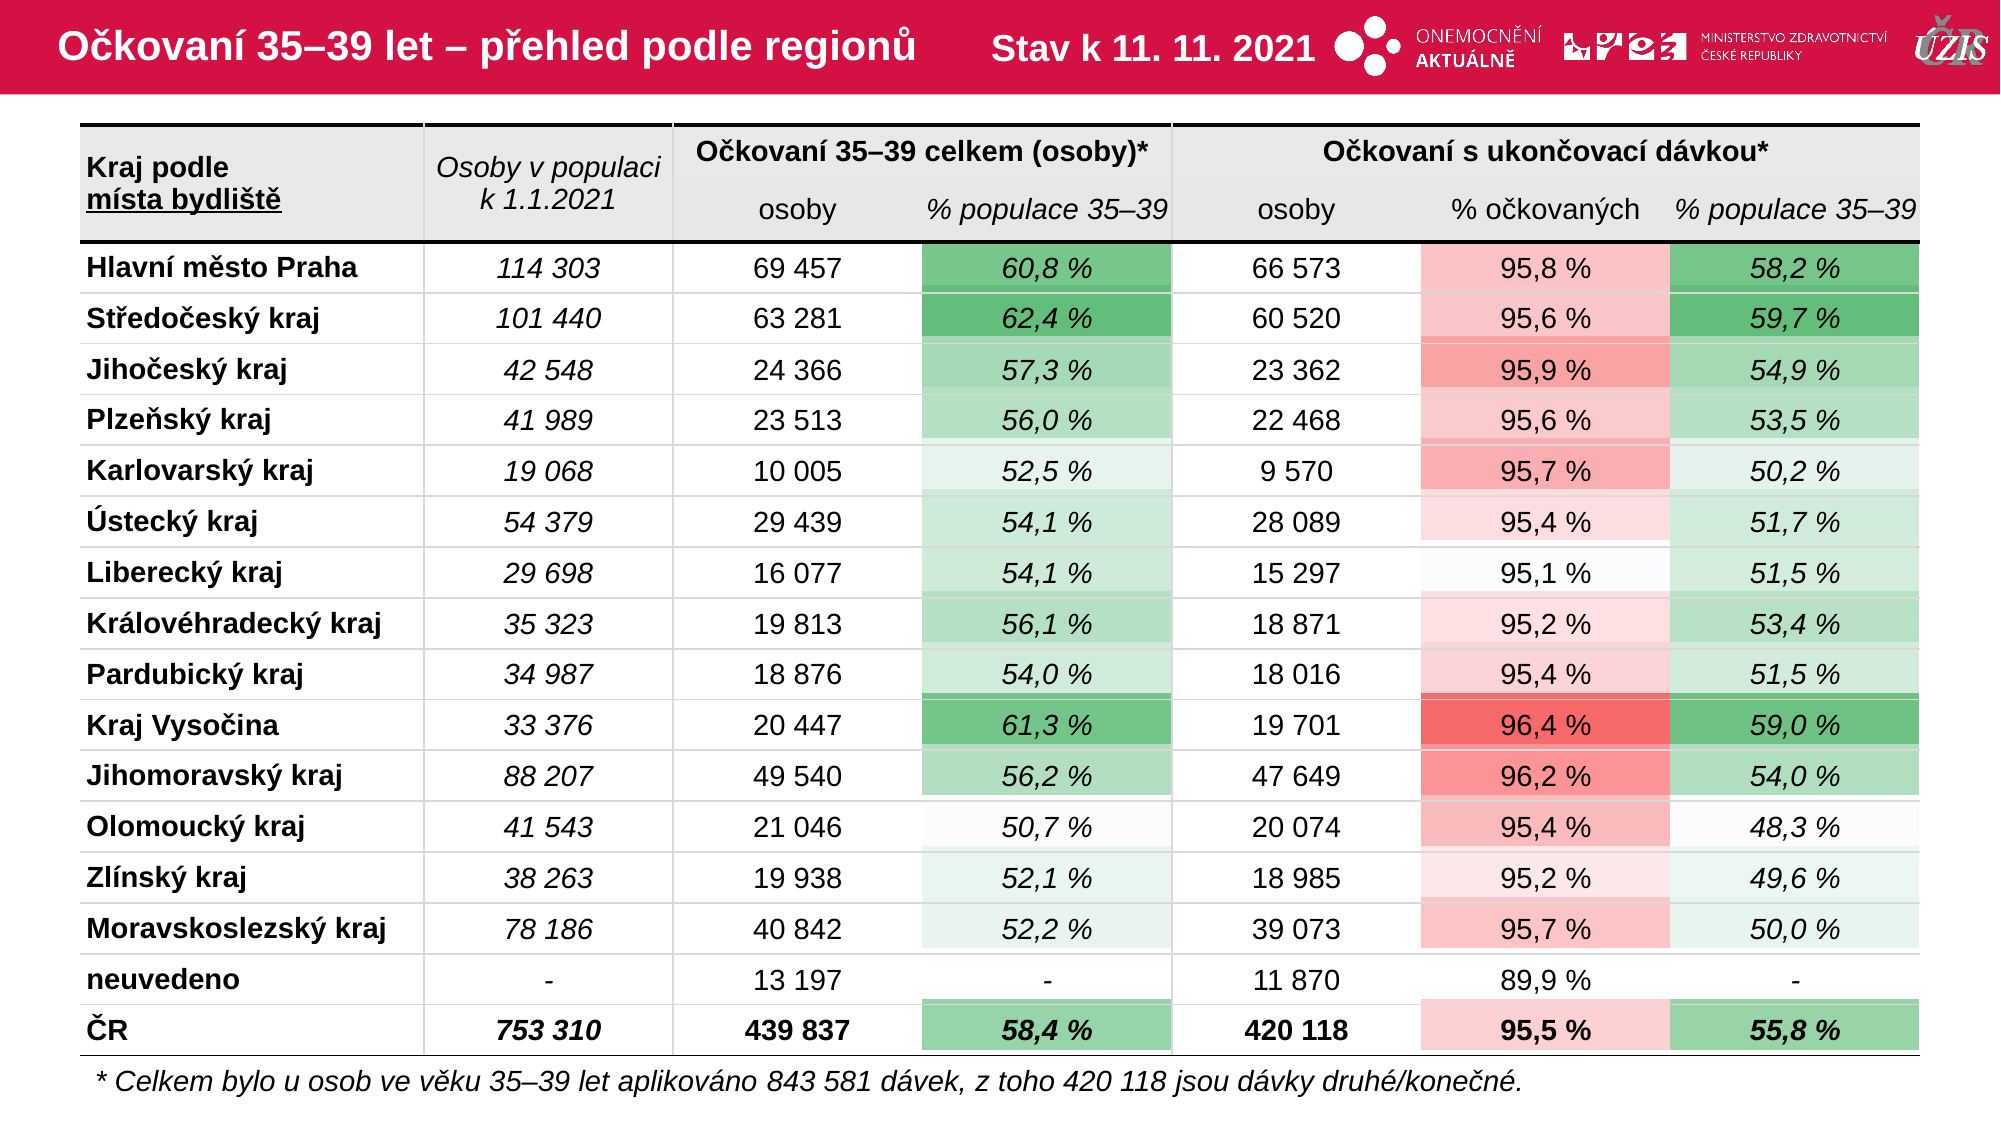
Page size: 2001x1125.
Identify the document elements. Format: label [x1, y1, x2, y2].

table_cell [425, 700, 672, 749]
table_cell [80, 802, 423, 851]
table_cell [1173, 1005, 1920, 1055]
table_cell [1173, 700, 1920, 749]
table_cell [80, 294, 423, 343]
table_cell [1173, 802, 1920, 851]
table_cell [1173, 244, 1920, 292]
table_cell [674, 548, 1171, 597]
table_cell [1173, 853, 1920, 902]
table_cell [674, 853, 1171, 902]
table_cell [1173, 599, 1920, 648]
title [42, 0, 1262, 95]
table_cell [425, 446, 672, 495]
table_cell [80, 344, 423, 394]
table_cell [674, 497, 1171, 546]
table_cell [674, 904, 1171, 953]
table_cell [425, 599, 672, 648]
table_cell [80, 955, 423, 1004]
table_cell [1173, 497, 1920, 546]
table_cell [425, 853, 672, 902]
table_cell [674, 700, 1171, 749]
table_cell [674, 176, 1171, 240]
table_header [425, 127, 672, 240]
text_box [976, 16, 1421, 77]
table_cell [425, 802, 672, 851]
table_cell [1173, 294, 1920, 343]
table_cell [425, 955, 672, 1004]
table_header [1173, 127, 1920, 176]
table_cell [674, 1005, 1171, 1055]
table_cell [80, 751, 423, 800]
picture [1563, 31, 1888, 60]
table_cell [80, 548, 423, 597]
table_cell [674, 344, 1171, 394]
table_cell [674, 446, 1171, 495]
table_cell [1173, 955, 1920, 1004]
table_cell [80, 599, 423, 648]
table_cell [1173, 446, 1920, 495]
table_header [80, 127, 423, 240]
table_cell [1173, 176, 1920, 240]
table_cell [80, 395, 423, 444]
table_cell [425, 497, 672, 546]
table_cell [674, 955, 1171, 1004]
table_cell [1173, 904, 1920, 953]
table_cell [1173, 548, 1920, 597]
table_cell [425, 344, 672, 394]
table_cell [425, 548, 672, 597]
table_cell [80, 650, 423, 699]
table_cell [674, 599, 1171, 648]
table_cell [425, 904, 672, 953]
table_cell [674, 395, 1171, 444]
table_cell [425, 1005, 672, 1055]
table_cell [80, 853, 423, 902]
table_cell [674, 244, 1171, 292]
table_cell [80, 1005, 423, 1055]
table_cell [425, 244, 672, 292]
table_cell [80, 446, 423, 495]
table_cell [674, 650, 1171, 699]
table_cell [80, 244, 423, 292]
table_cell [1173, 395, 1920, 444]
table_cell [674, 751, 1171, 800]
picture [1421, 16, 1542, 76]
text_box [80, 1055, 1871, 1105]
table_cell [1173, 751, 1920, 800]
table_cell [425, 751, 672, 800]
table_header [674, 127, 1171, 176]
table_cell [80, 700, 423, 749]
table_cell [425, 650, 672, 699]
table_cell [425, 395, 672, 444]
table_cell [1173, 344, 1920, 394]
table_cell [674, 802, 1171, 851]
table_cell [1173, 650, 1920, 699]
table_cell [80, 904, 423, 953]
table_cell [80, 497, 423, 546]
table_cell [425, 294, 672, 343]
picture [1915, 15, 1989, 66]
table_cell [674, 294, 1171, 343]
